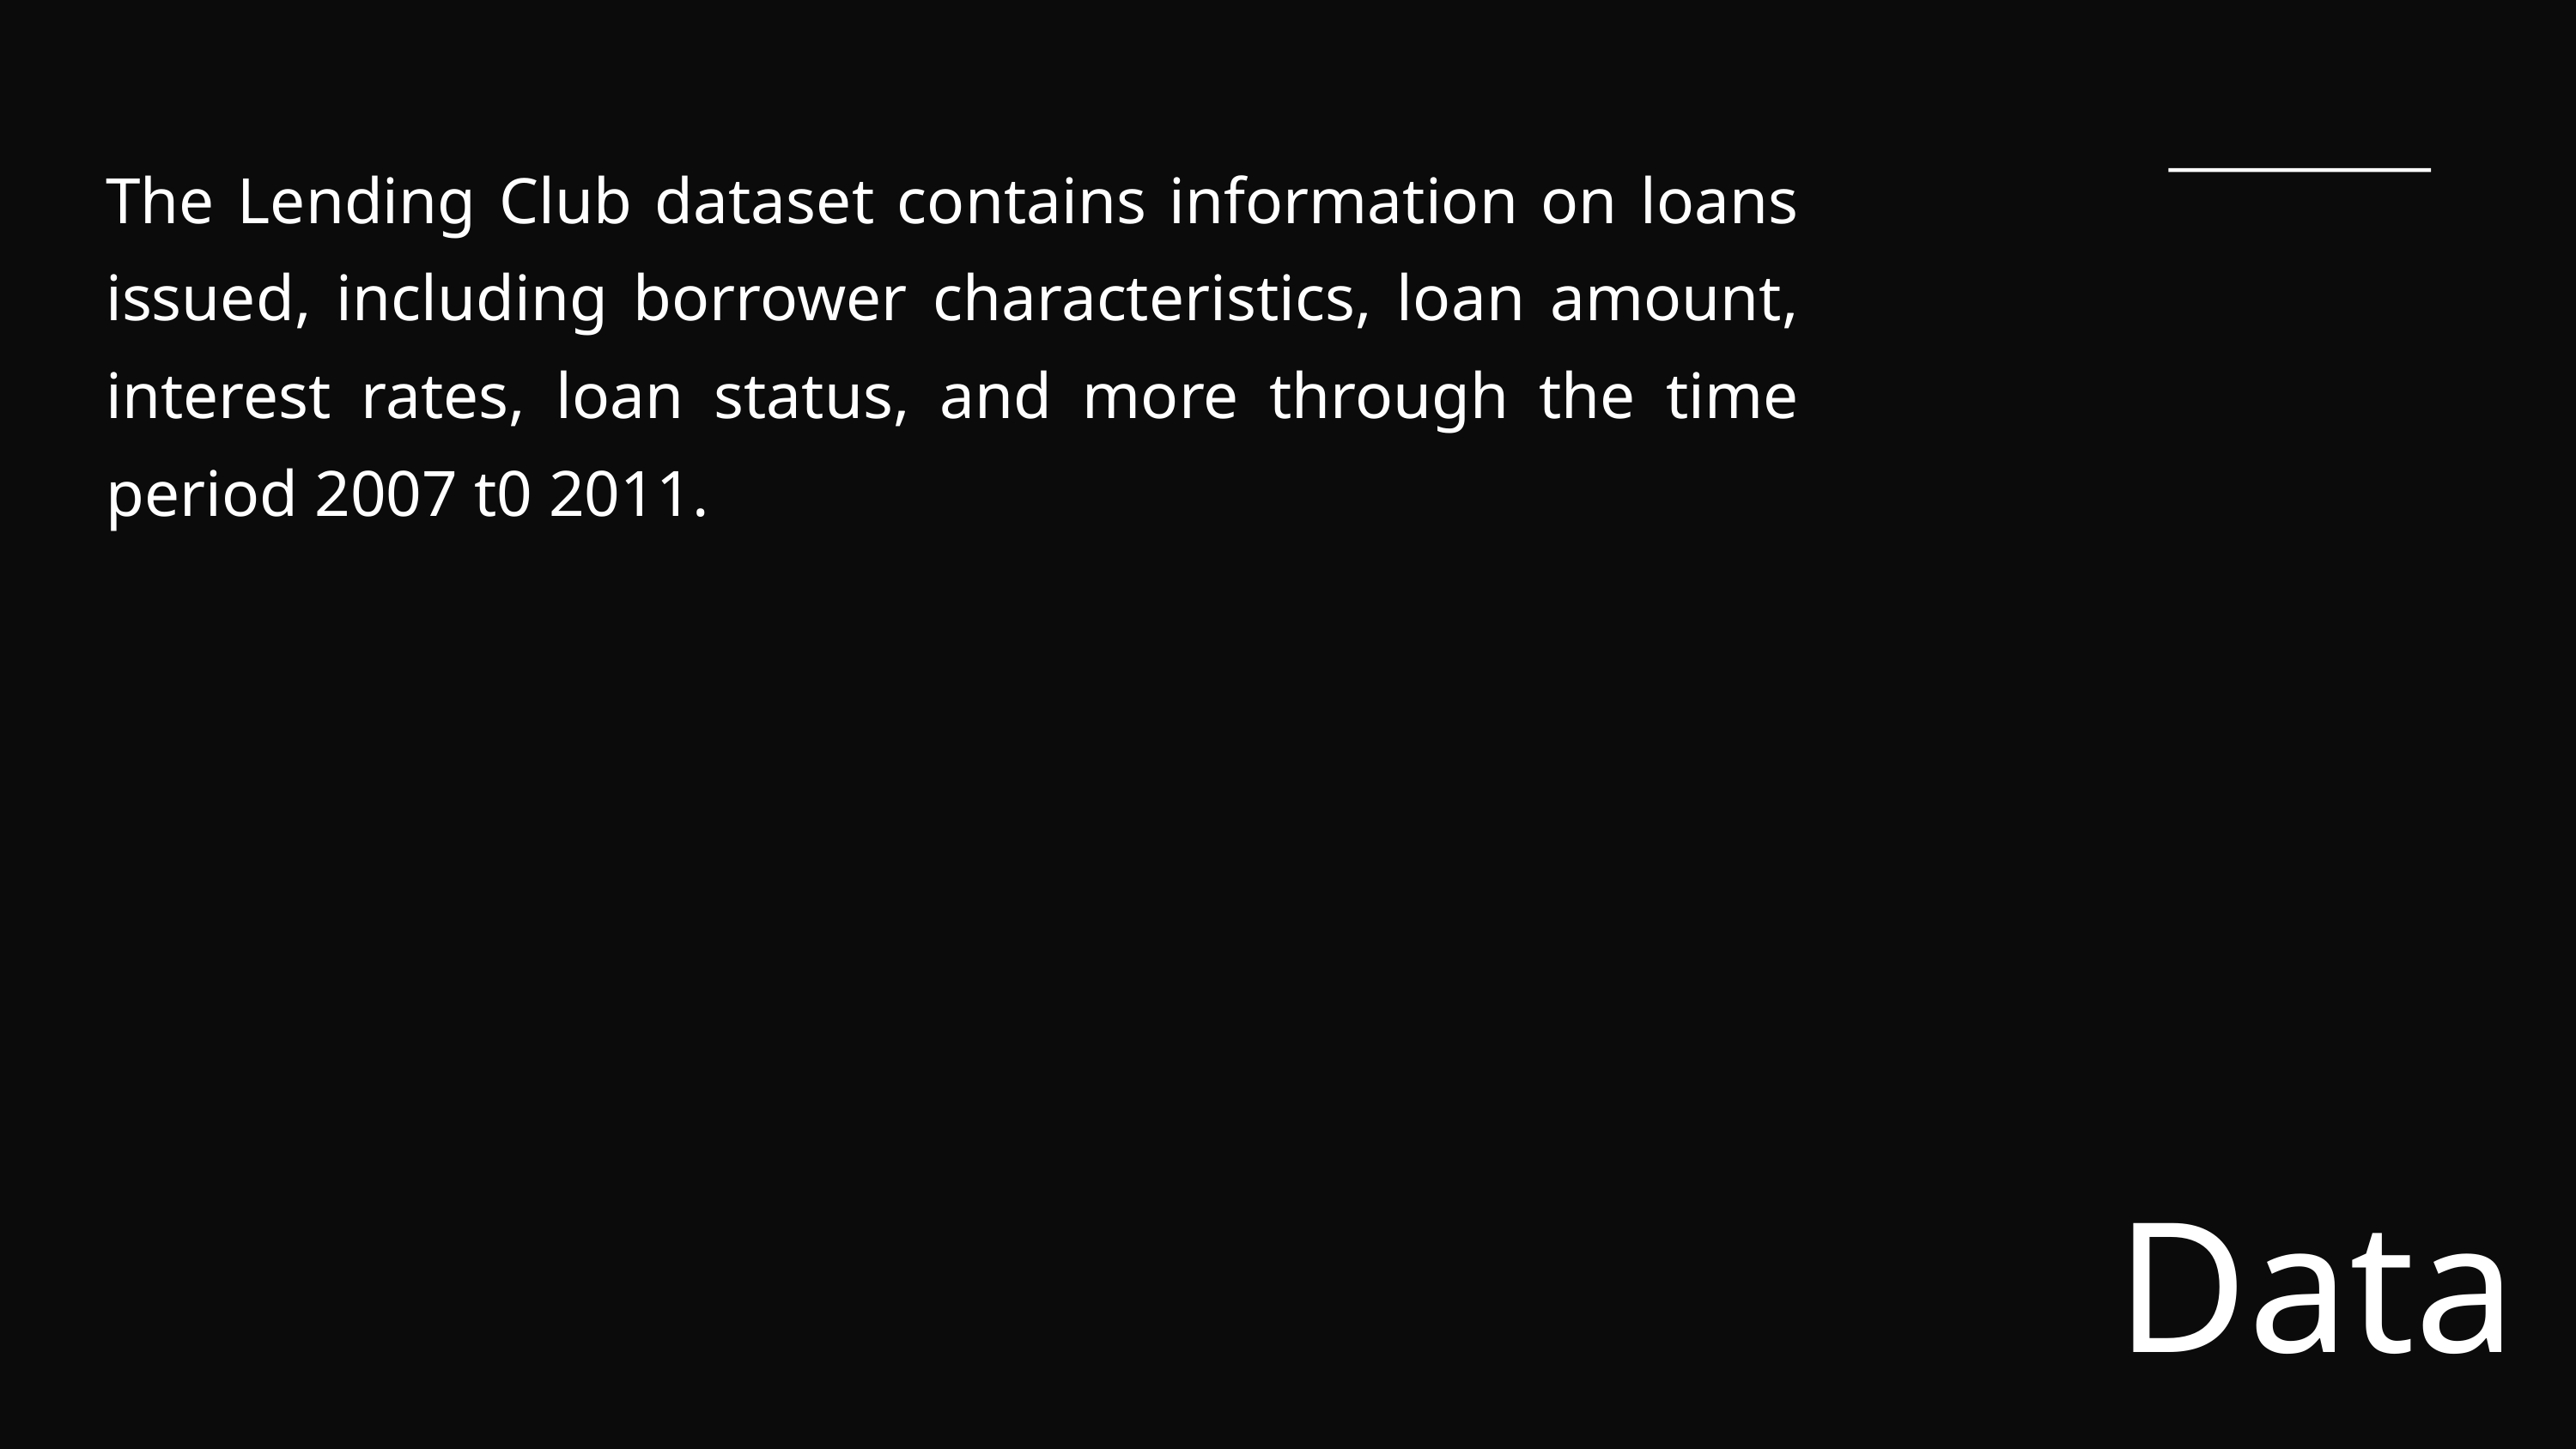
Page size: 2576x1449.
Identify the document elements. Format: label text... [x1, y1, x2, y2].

text_box Data [1083, 1149, 2517, 1389]
text_box [2168, 167, 2432, 173]
text_box The Lending Club dataset contains information on loans issued, including borrower characteristics, loan amount, interest rates, loan status, and more through the time period 2007 t0 2011. [106, 137, 1801, 779]
